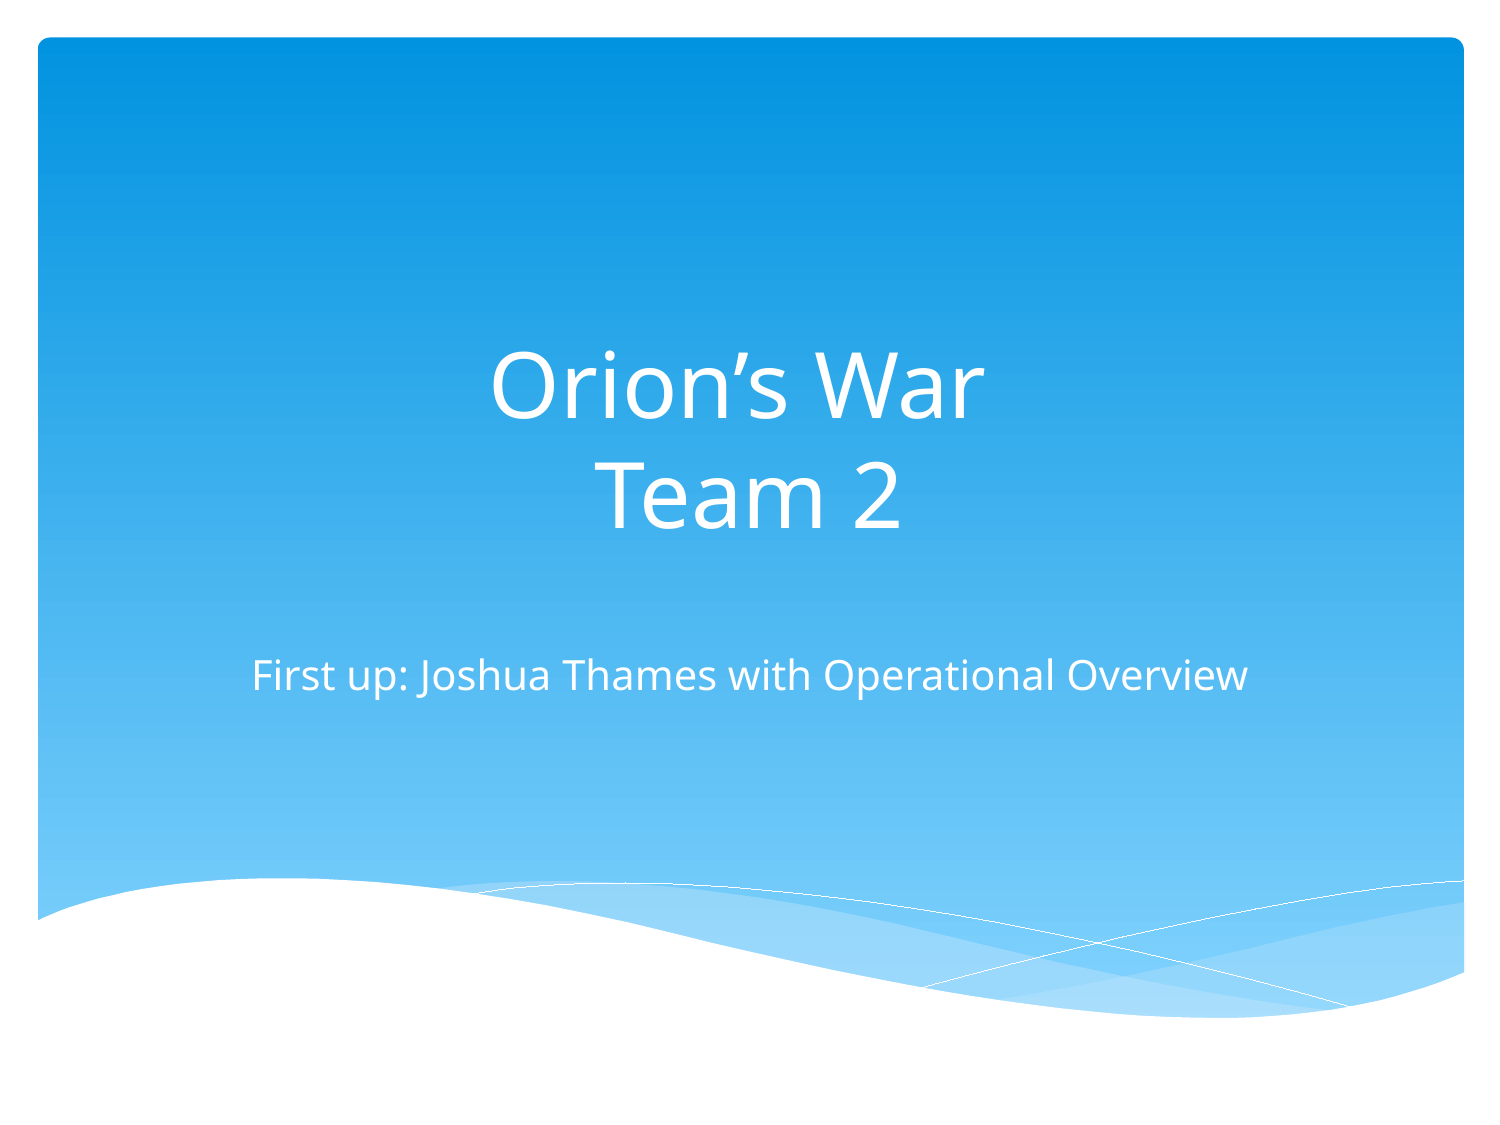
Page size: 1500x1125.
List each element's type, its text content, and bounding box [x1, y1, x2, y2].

title Orion’s War Team 2 [112, 262, 1388, 555]
subtitle First up: Joshua Thames with Operational Overview [225, 583, 1275, 825]
